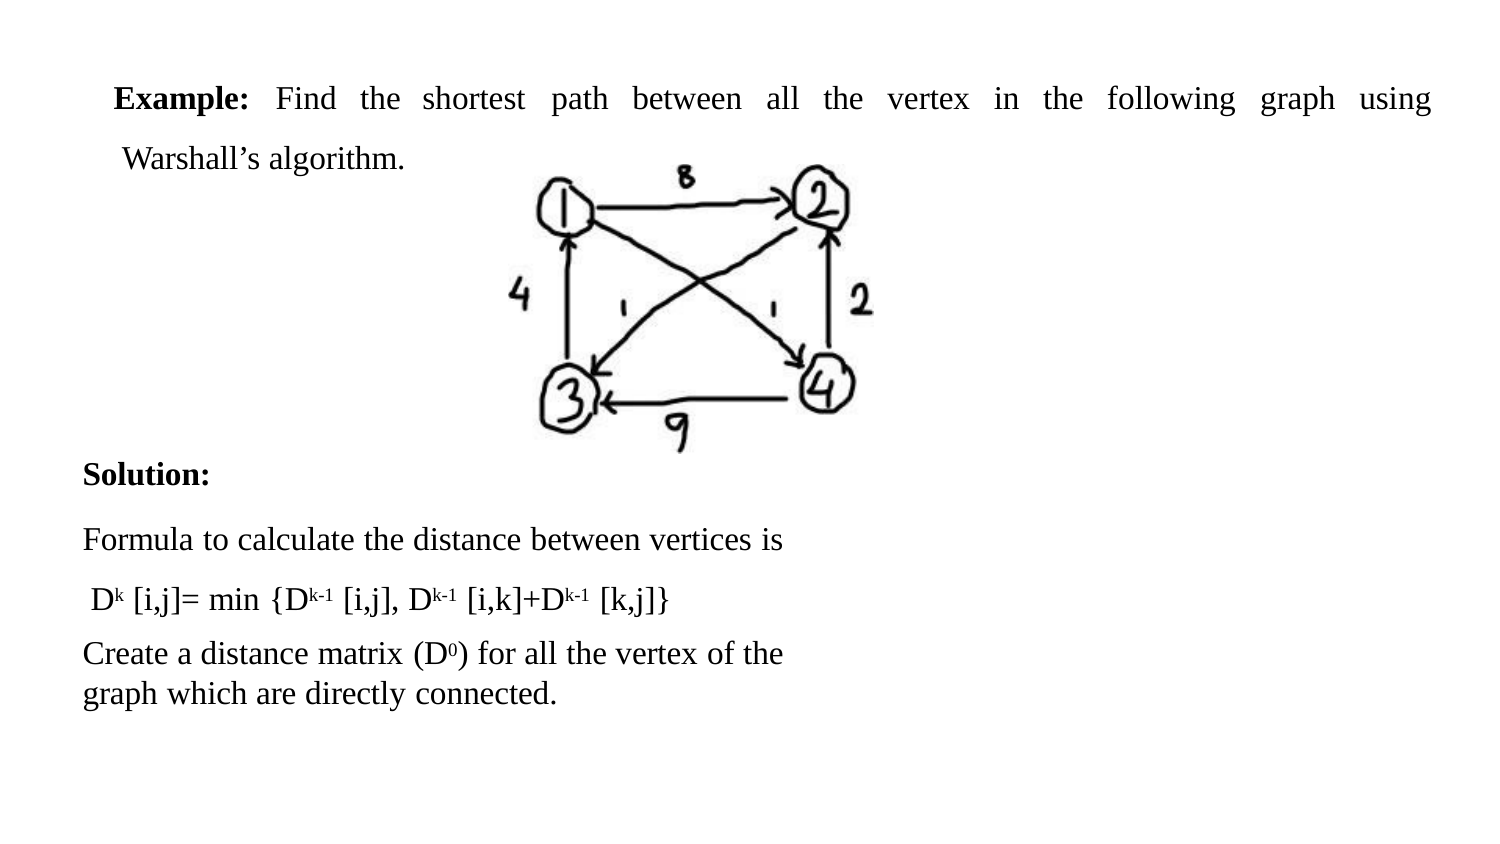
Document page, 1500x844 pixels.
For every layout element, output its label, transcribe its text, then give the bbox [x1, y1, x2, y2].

text_box Solution: Formula to calculate the distance between vertices is Dk [i,j]= min {Dk-1 [i,j], Dk-1 [i,k]+Dk-1 [k,j]} Create a distance matrix (D0) for all the vertex of the graph which are directly connected. [76, 429, 1281, 712]
text_box shortest path between all the vertex in the following graph using [420, 74, 1432, 117]
picture [507, 164, 874, 454]
title Example: Find the Warshall’s algorithm. [111, 54, 407, 198]
